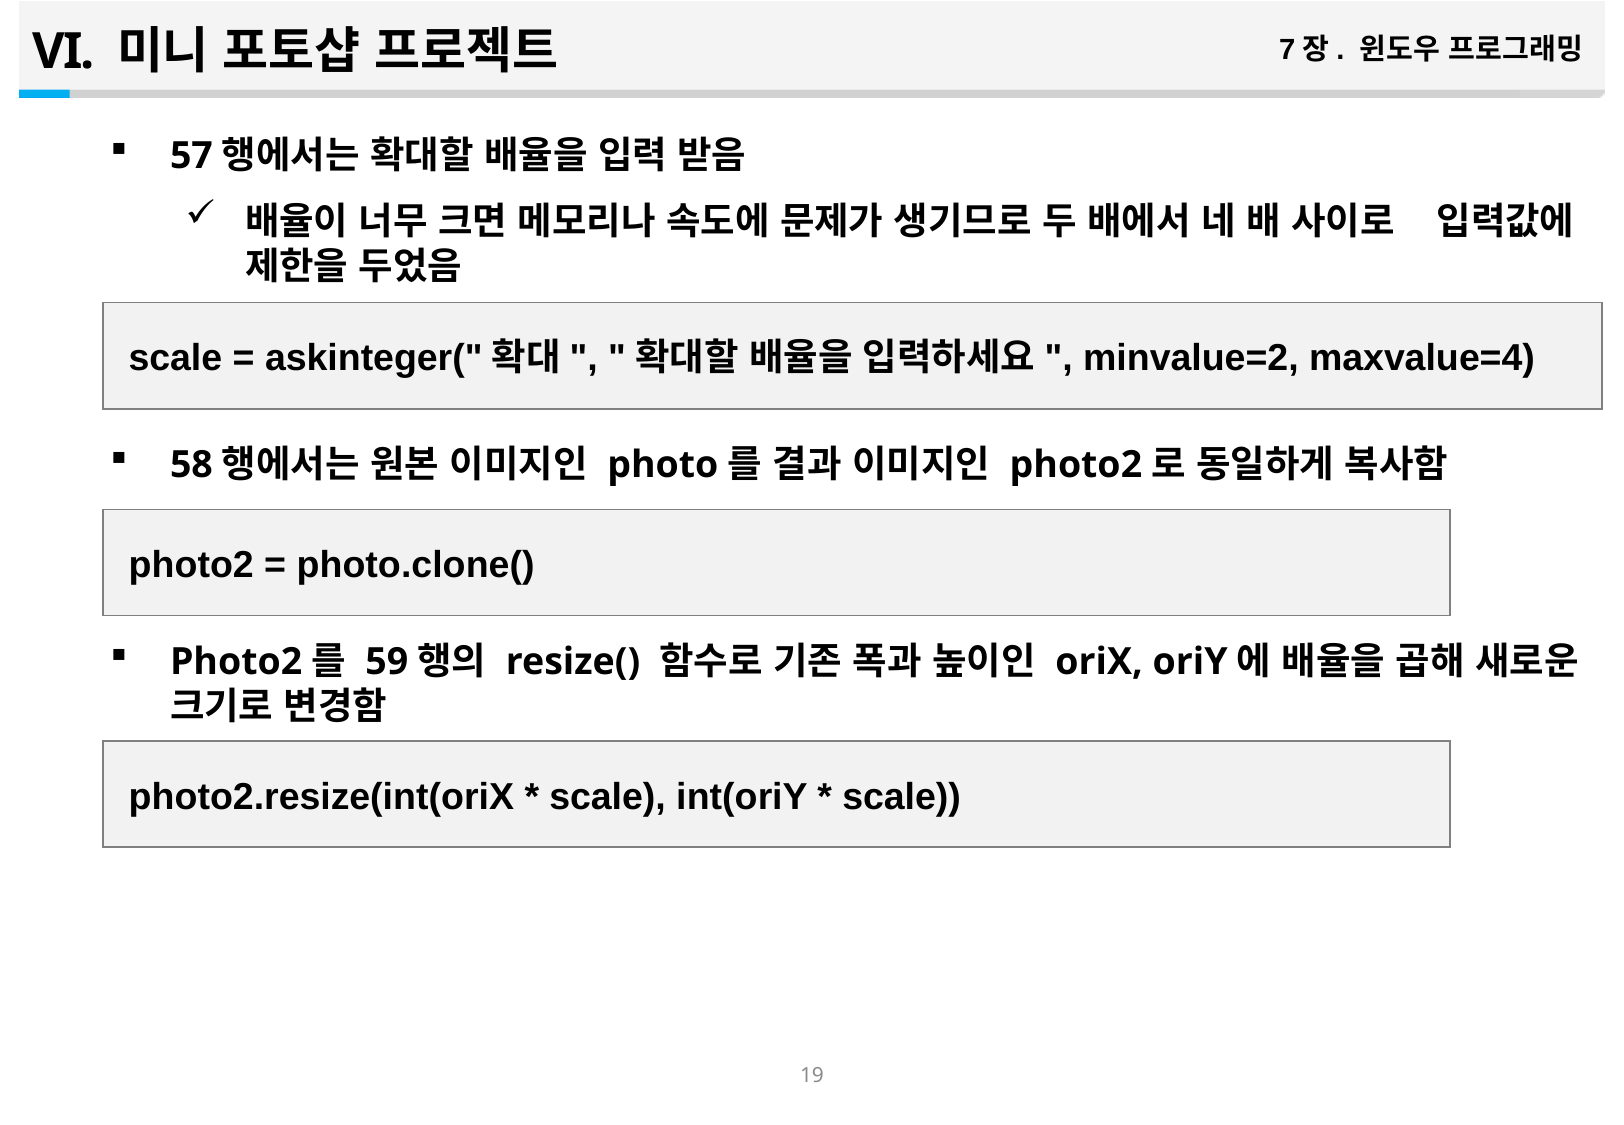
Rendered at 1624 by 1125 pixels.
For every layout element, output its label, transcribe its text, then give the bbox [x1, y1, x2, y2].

text_box photo2 = photo.clone() [103, 509, 1450, 616]
slide_number 18 [622, 1045, 1002, 1106]
text_box 57행에서는 확대할 배율을 입력 받음 배율이 너무 크면 메모리나 속도에 문제가 생기므로 두 배에서 네 배 사이로 입력값에 제한을 두었음 58행에서는 원본 이미지인 photo를 결과 이미지인 photo2로 동일하게 복사함 Photo2를 59행의 resize() 함수로 기존 폭과 높이인 oriX, oriY에 배율을 곱해 새로운 크기로 변경함 [20, 124, 1602, 867]
picture [19, 1, 1605, 98]
text_box scale = askinteger("확대", "확대할 배율을 입력하세요", minvalue=2, maxvalue=4) [103, 302, 1602, 409]
text_box photo2.resize(int(oriX * scale), int(oriY * scale)) [103, 741, 1450, 848]
text_box 7장. 윈도우 프로그래밍 [1264, 22, 1599, 73]
list 미니 포토샵 프로젝트 [17, 11, 1167, 85]
